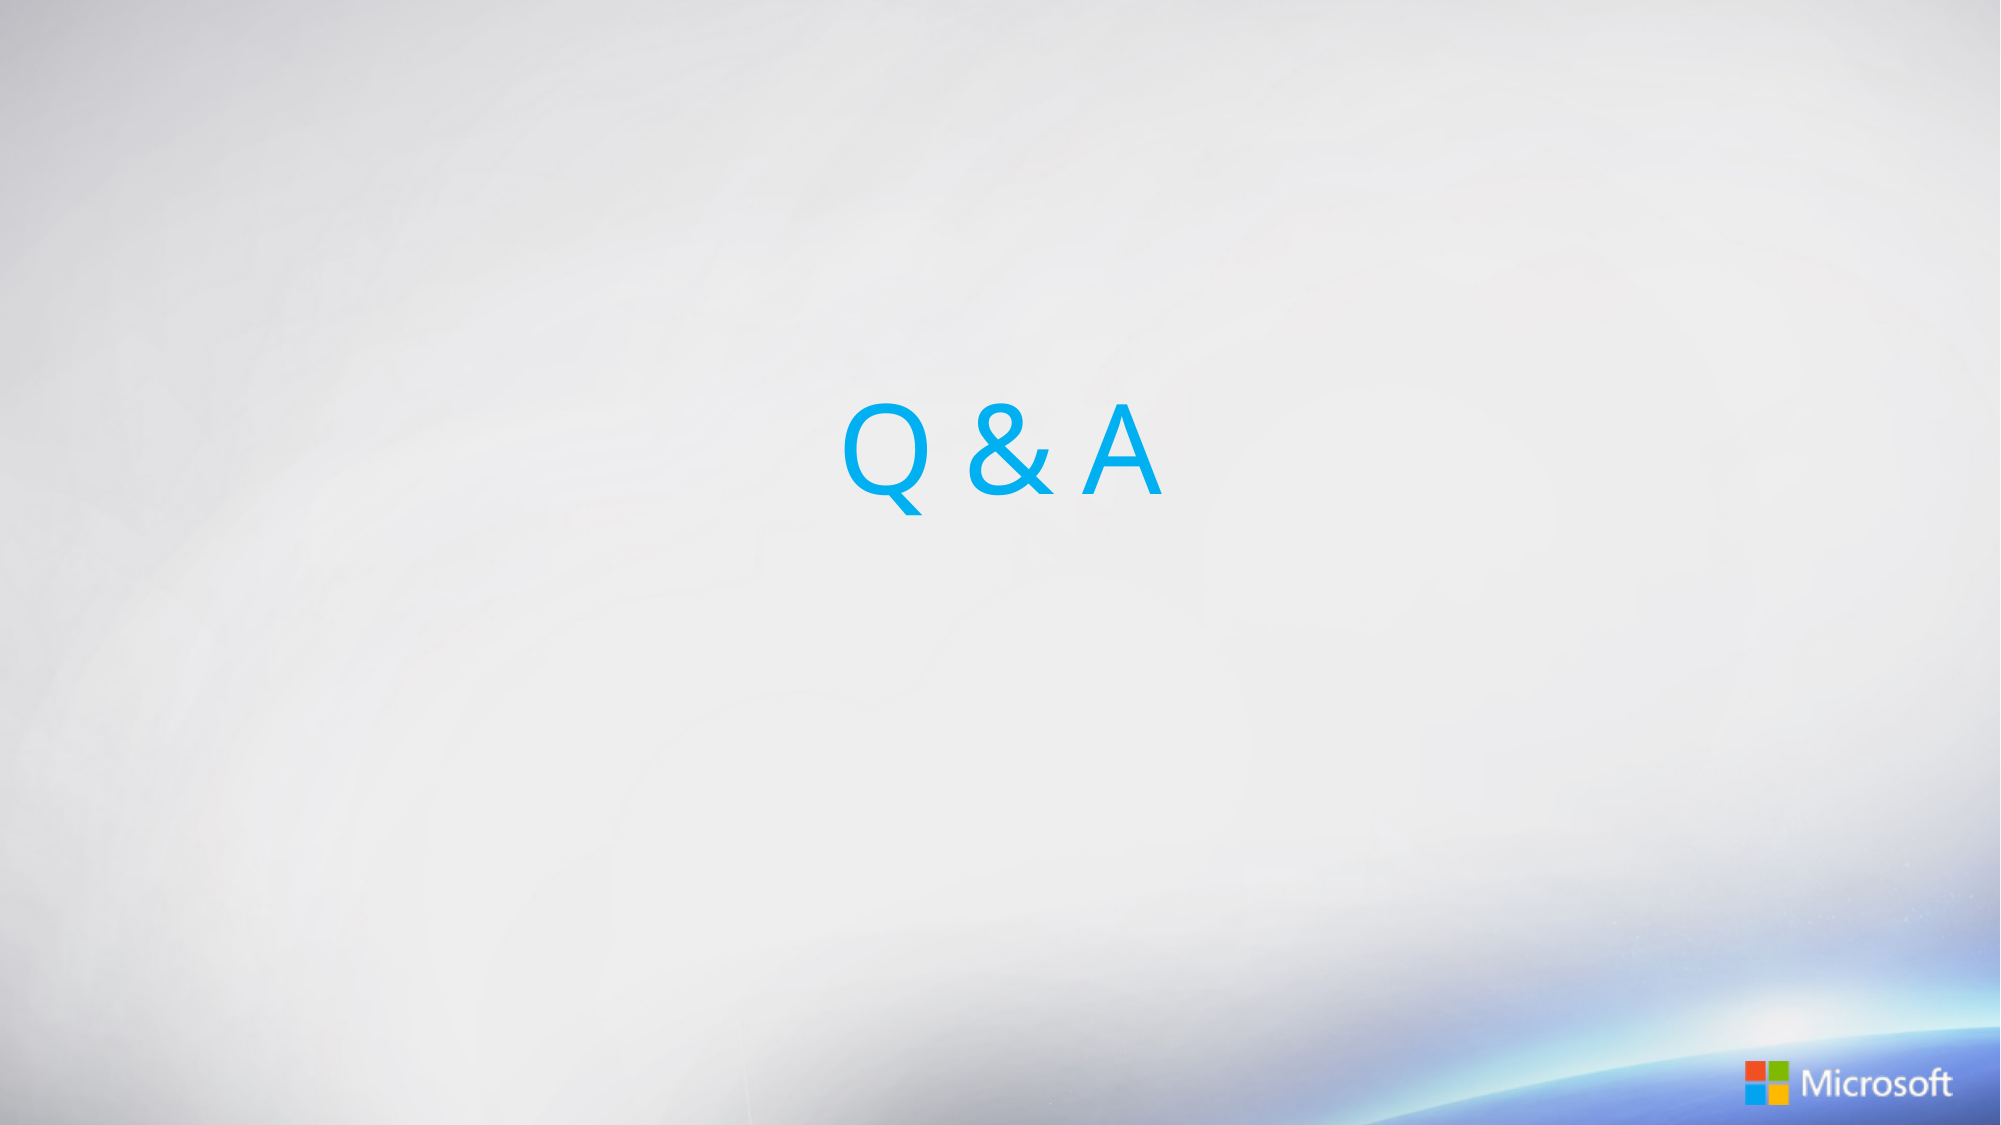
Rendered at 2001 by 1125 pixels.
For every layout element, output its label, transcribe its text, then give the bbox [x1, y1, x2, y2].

title Q & A [249, 137, 1750, 530]
picture [0, 0, 2001, 1125]
